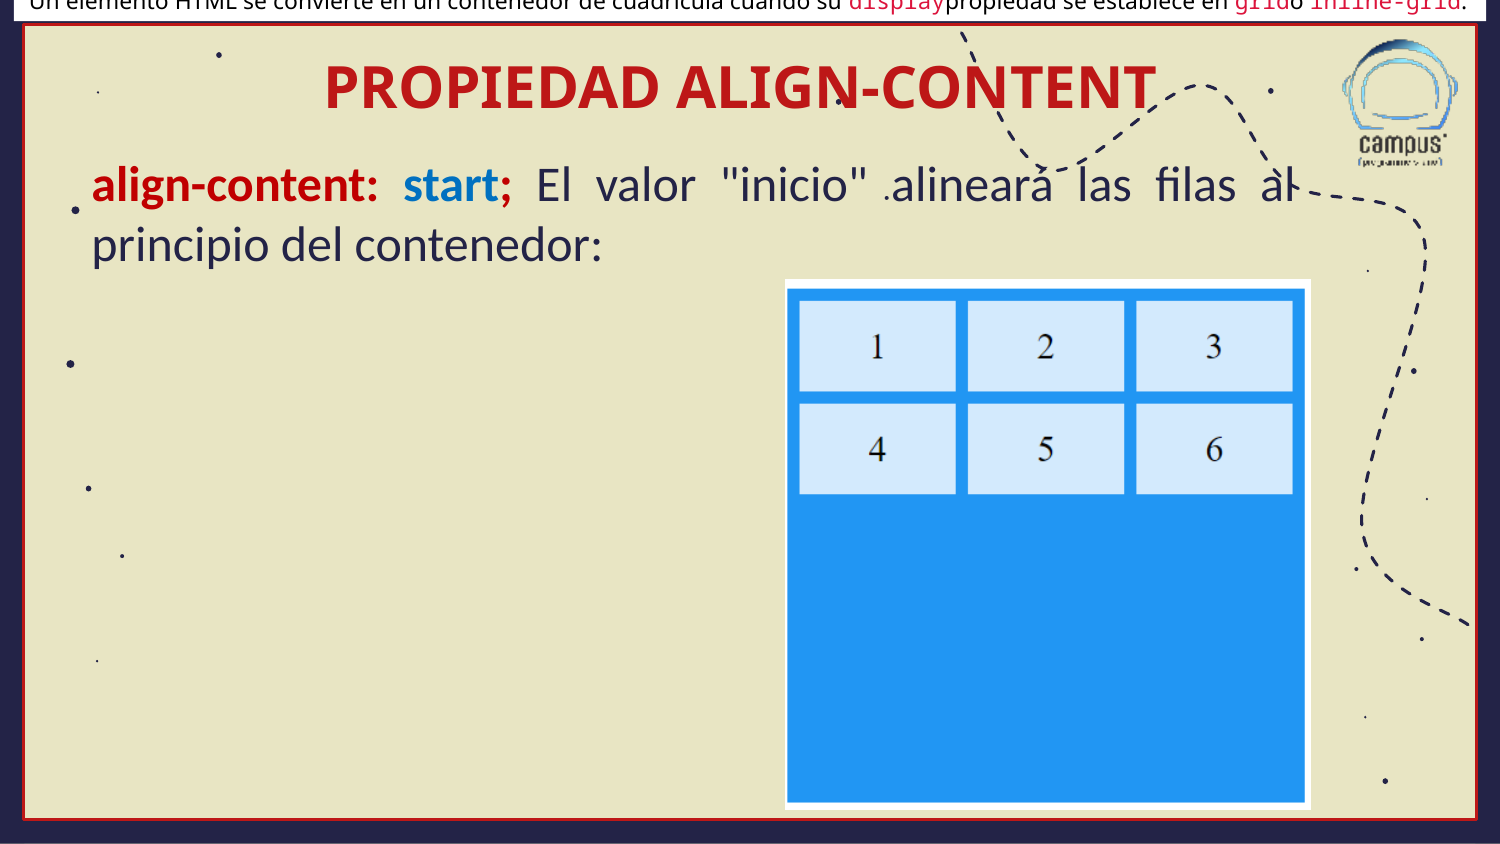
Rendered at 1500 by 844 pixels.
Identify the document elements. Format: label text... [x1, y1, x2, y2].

picture [1310, 13, 1491, 194]
picture [784, 279, 1312, 810]
text_box Un elemento HTML se convierte en un contenedor de cuadrícula cuando su displaypropiedad se establece en grido inline-grid. [13, 0, 1487, 22]
text_box align-content: start; El valor "inicio" alineará las filas al principio del contenedor: [76, 143, 1311, 279]
text_box PROPIEDAD align-content [103, 34, 1305, 135]
